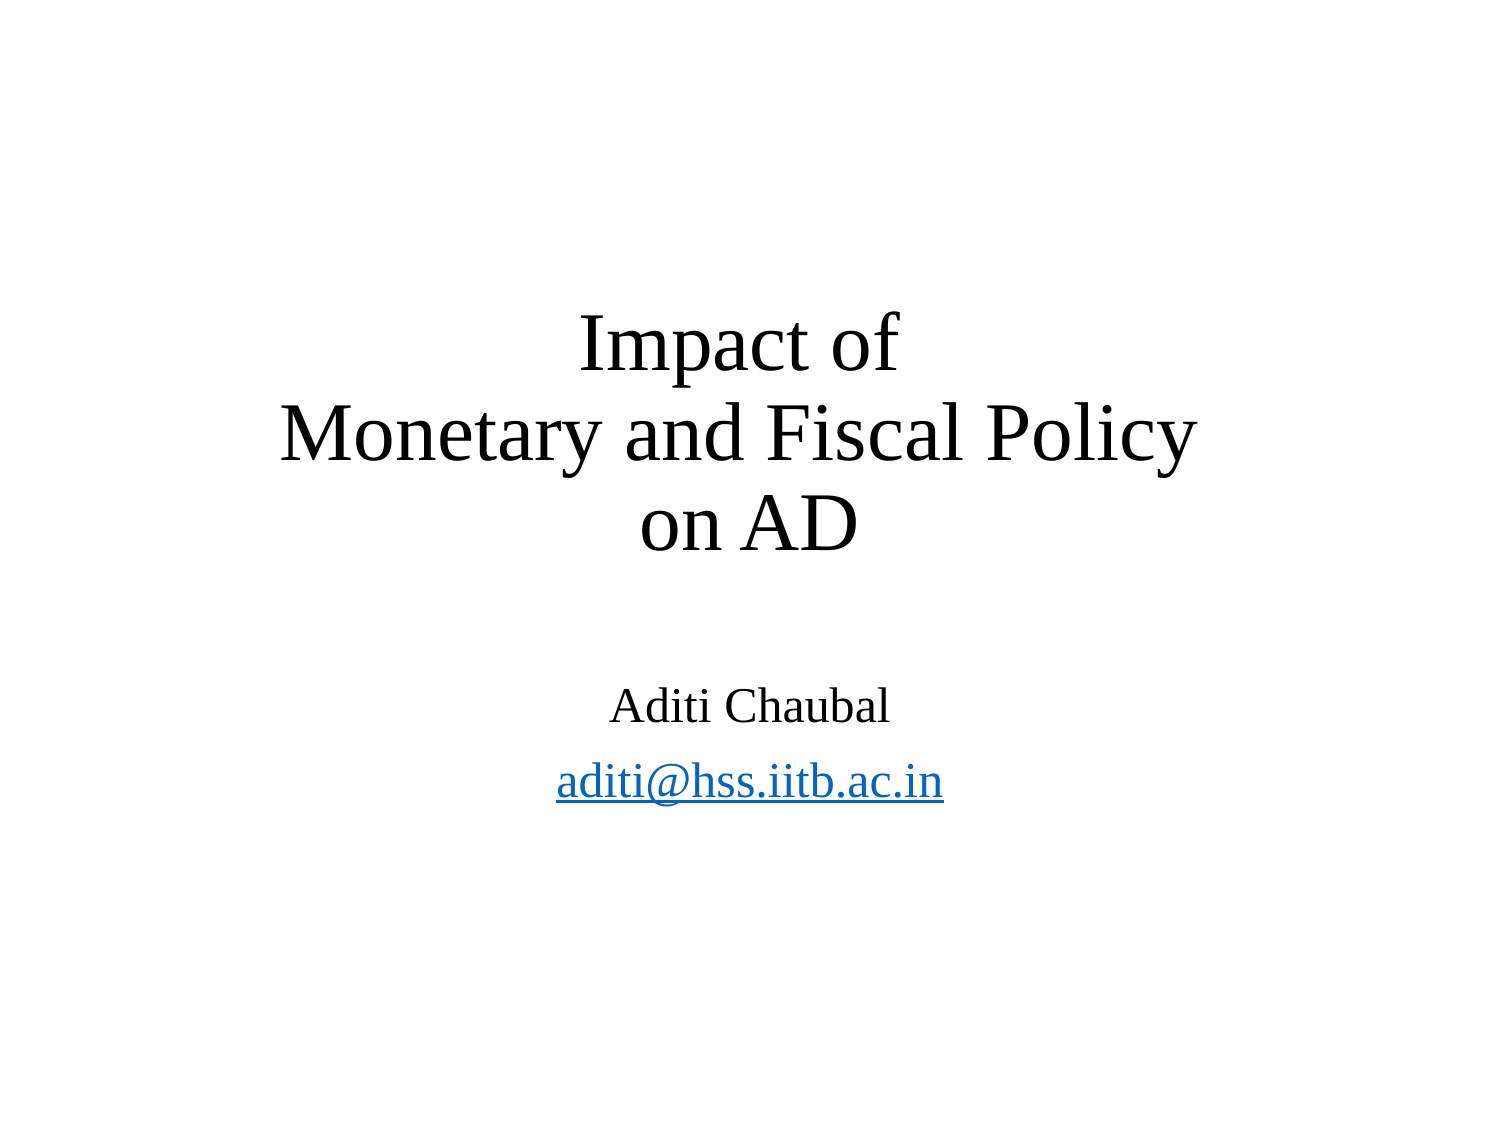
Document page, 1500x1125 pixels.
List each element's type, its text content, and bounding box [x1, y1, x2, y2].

title Impact of Monetary and Fiscal Policy on AD [112, 184, 1388, 576]
subtitle Aditi Chaubal aditi@hss.iitb.ac.in [187, 590, 1313, 863]
